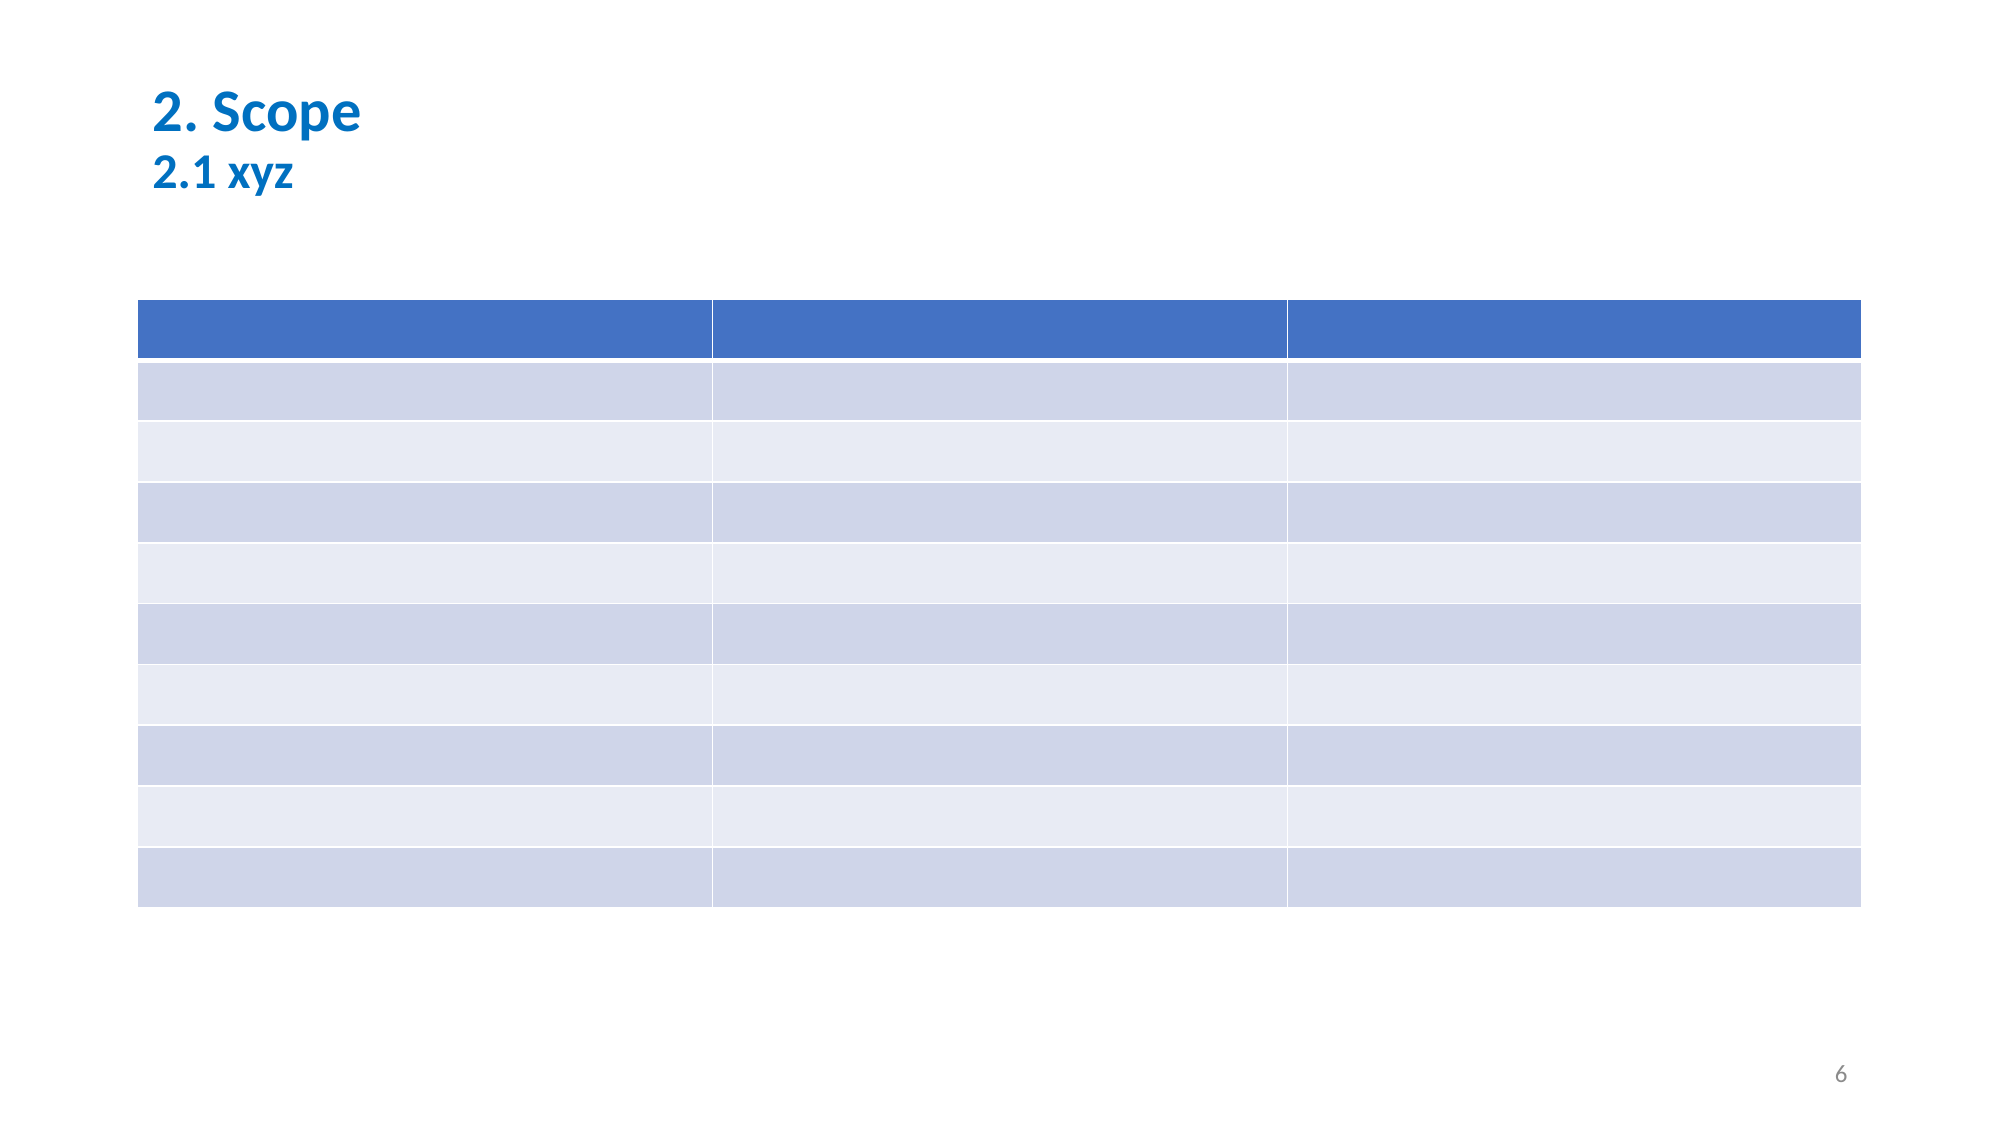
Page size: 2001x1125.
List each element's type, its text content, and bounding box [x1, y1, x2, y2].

table_cell [1288, 483, 1861, 542]
table_cell [138, 363, 712, 420]
table_cell [138, 544, 712, 603]
table_cell [138, 665, 712, 724]
table_cell [1288, 726, 1861, 785]
table_cell [138, 604, 712, 664]
table_header [138, 300, 712, 358]
table_cell [138, 726, 712, 785]
table_cell [713, 363, 1287, 420]
table_cell [713, 848, 1287, 907]
table_cell [713, 787, 1287, 846]
table_cell [1288, 422, 1861, 481]
table_cell [1288, 787, 1861, 846]
table_cell [1288, 544, 1861, 603]
slide_number 6 [1412, 1042, 1863, 1103]
title 2. Scope [137, 71, 1863, 146]
table_cell [713, 665, 1287, 724]
text_box 2.1 xyz [137, 146, 1863, 197]
table_cell [713, 422, 1287, 481]
table_cell [138, 848, 712, 907]
table_cell [1288, 363, 1861, 420]
table_cell [1288, 848, 1861, 907]
table_cell [713, 726, 1287, 785]
table_header [1288, 300, 1861, 358]
table_header [713, 300, 1287, 358]
table_cell [138, 787, 712, 846]
table_cell [1288, 604, 1861, 664]
table_cell [1288, 665, 1861, 724]
table_cell [713, 483, 1287, 542]
table_cell [713, 544, 1287, 603]
table_cell [138, 422, 712, 481]
table_cell [713, 604, 1287, 664]
table_cell [138, 483, 712, 542]
